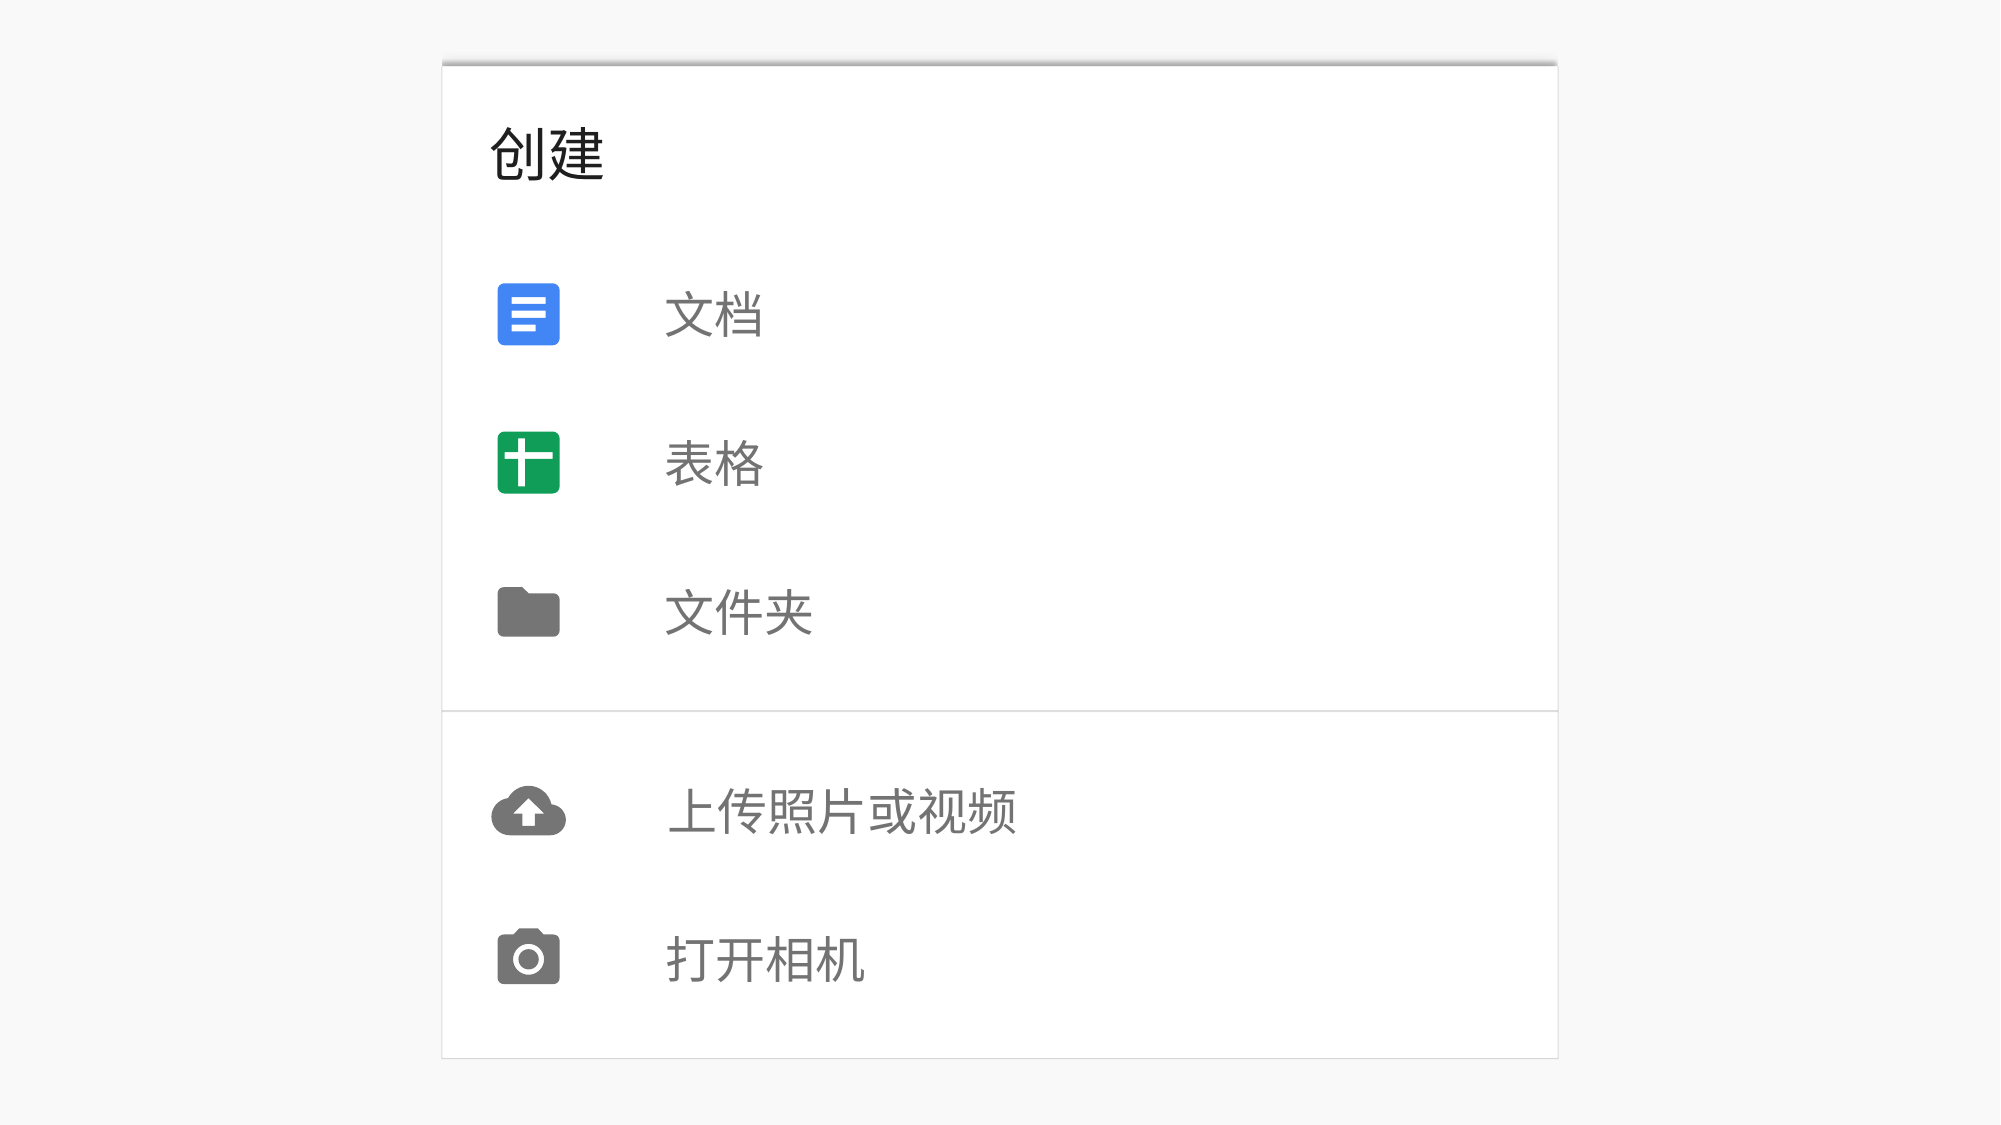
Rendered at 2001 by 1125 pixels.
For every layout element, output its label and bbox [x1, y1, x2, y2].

text_box [0, 0, 2000, 1125]
